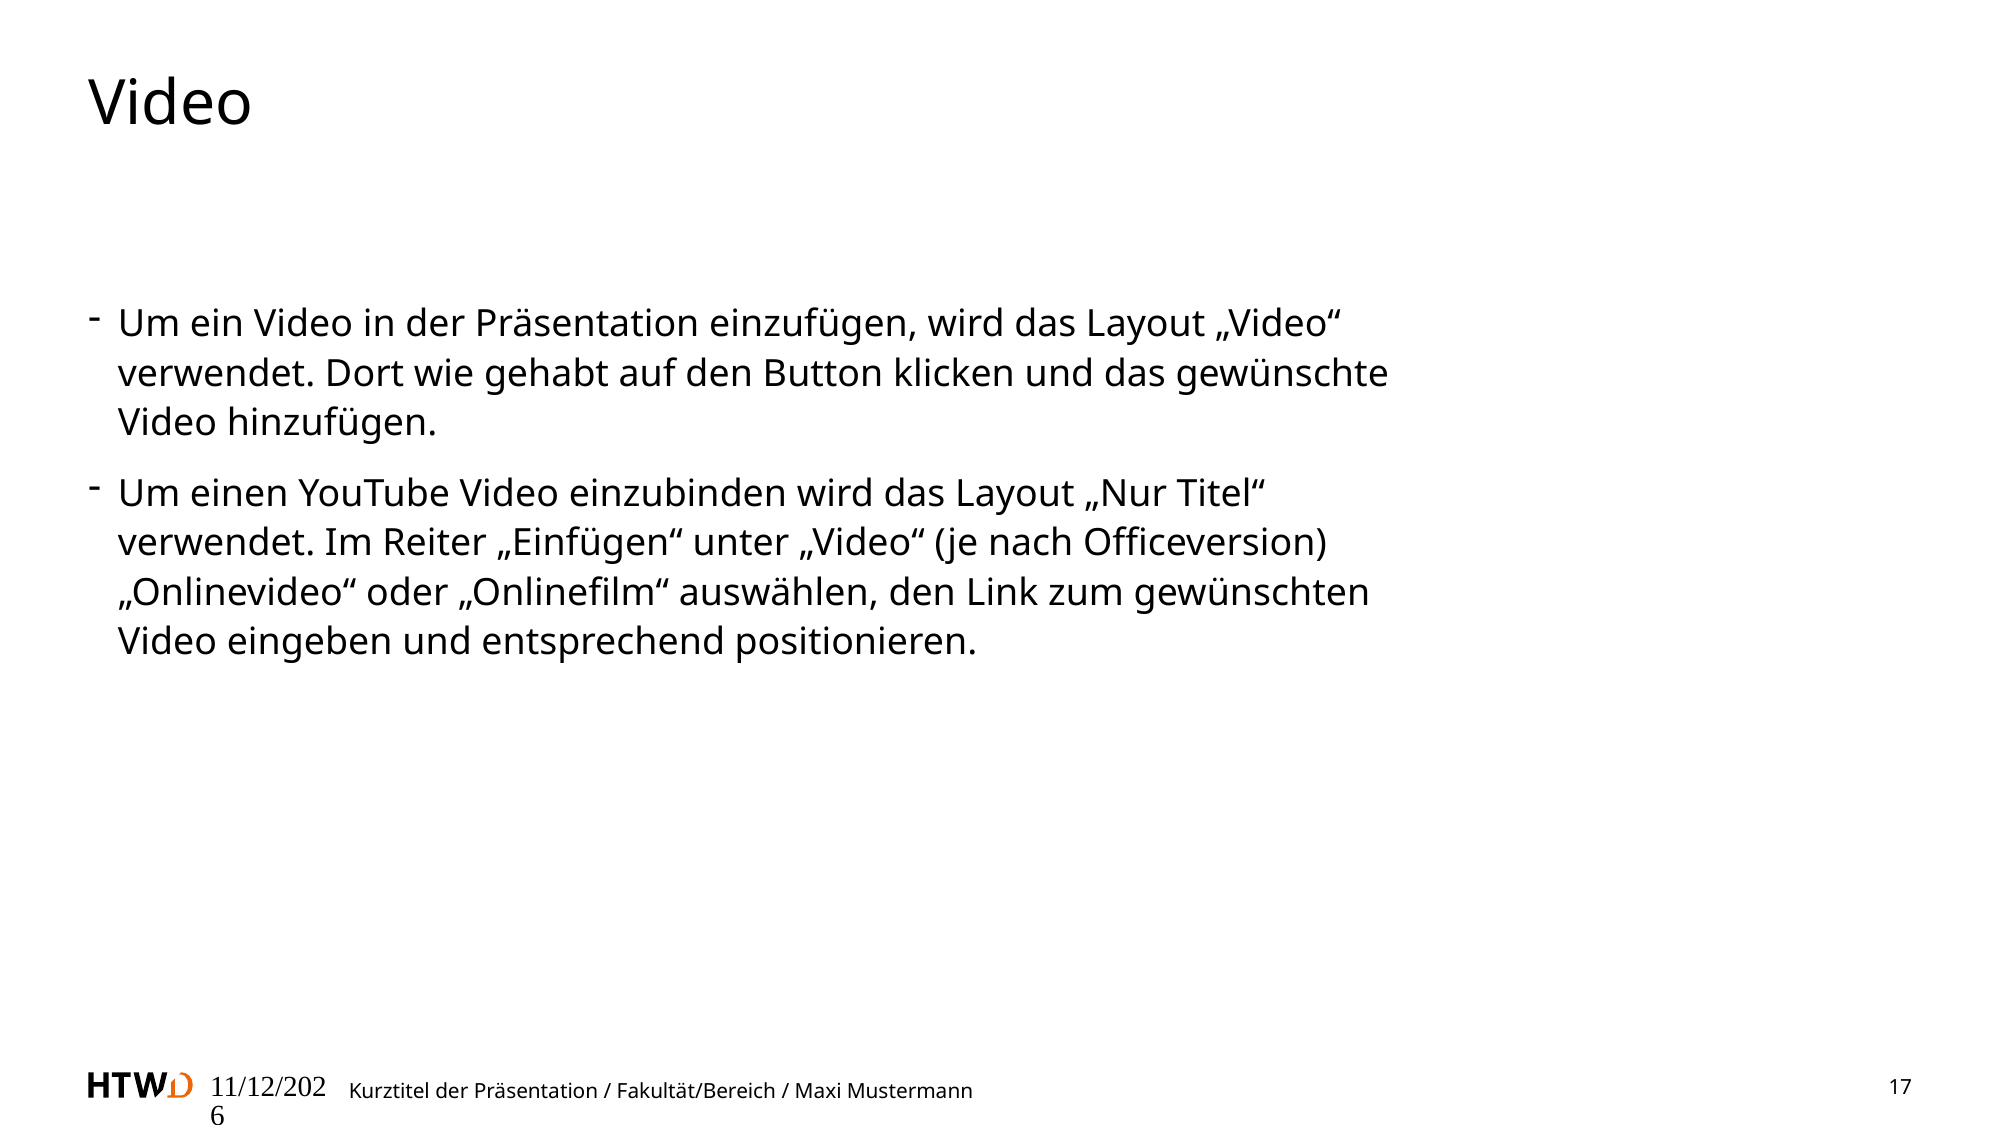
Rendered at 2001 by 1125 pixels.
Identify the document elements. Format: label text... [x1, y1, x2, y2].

title Video [88, 61, 1912, 210]
slide_number 17 [1823, 1072, 1913, 1103]
footer Kurztitel der Präsentation / Fakultät/Bereich / Maxi Mustermann [348, 1072, 1767, 1103]
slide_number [210, 1072, 335, 1103]
list Um ein Video in der Präsentation einzufügen, wird das Layout „Video“ verwendet. Dort wie gehabt auf den Button klicken und das gewünschte Video hinzufügen. Um einen YouTube Video einzubinden wird das Layout „Nur Titel“ verwendet. Im Reiter „Einfügen“ unter „Video“ (je nach Officeversion) „Onlinevideo“ oder „Onlinefilm“ auswählen, den Link zum gewünschten Video eingeben und entsprechend positionieren. [88, 294, 1455, 1021]
